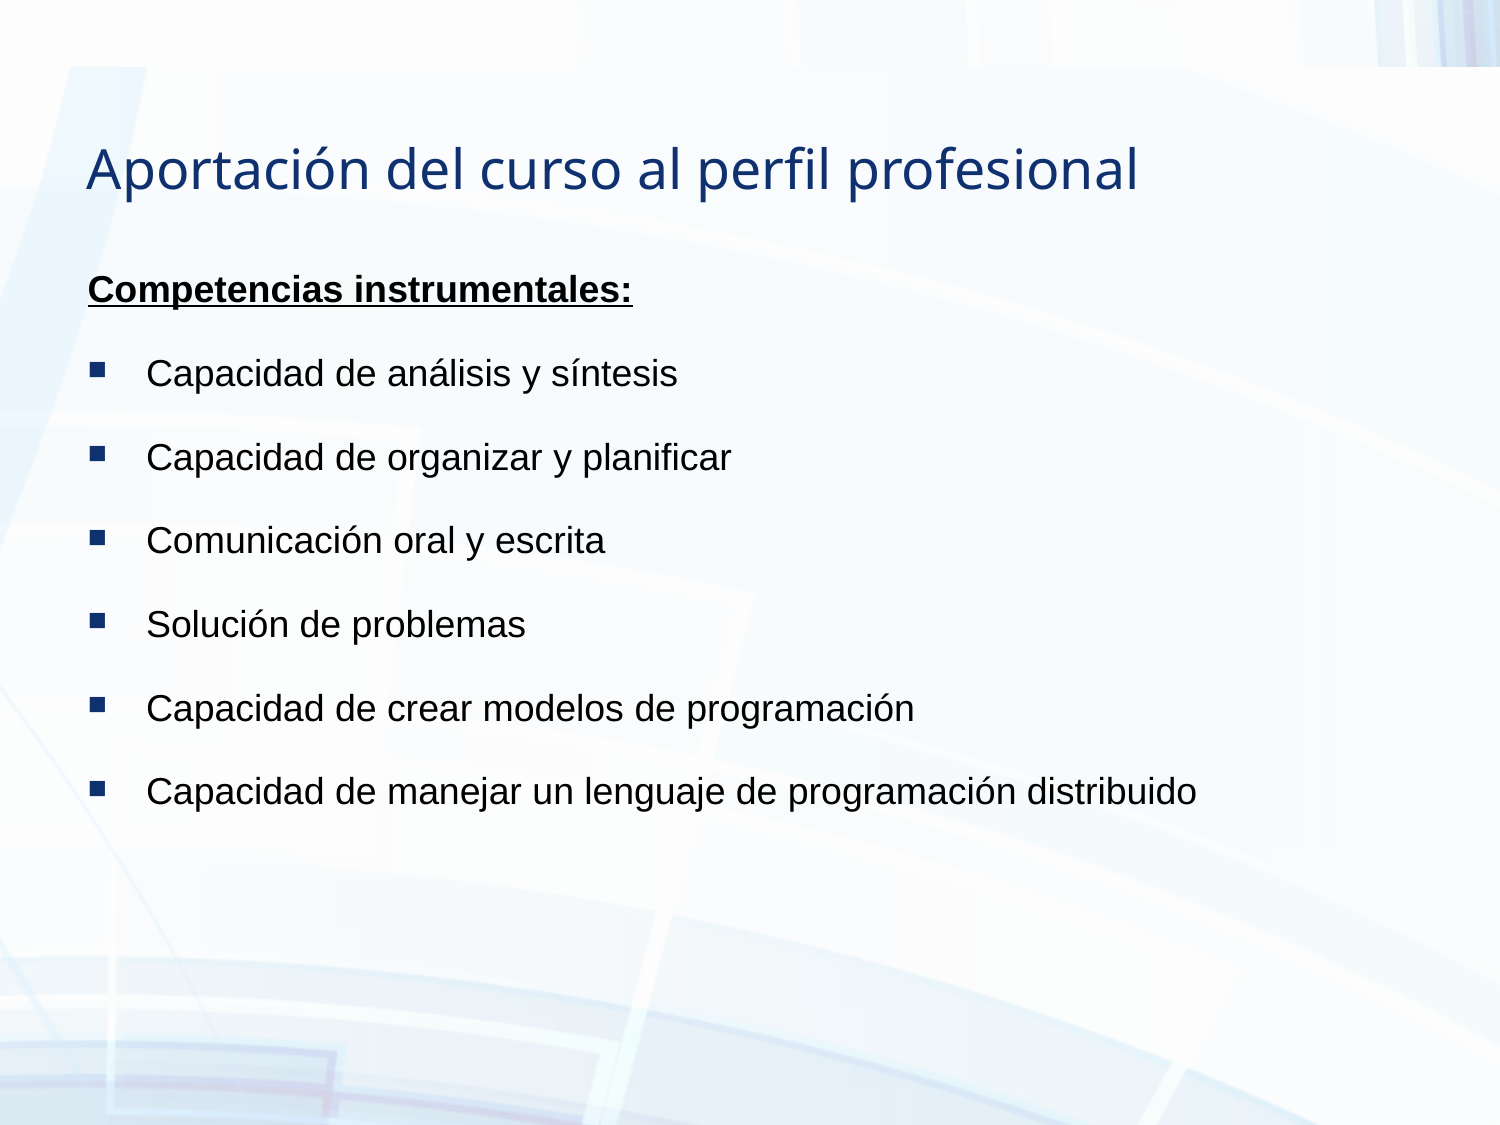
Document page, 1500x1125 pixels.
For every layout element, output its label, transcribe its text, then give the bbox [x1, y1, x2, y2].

list Competencias instrumentales: Capacidad de análisis y síntesis Capacidad de organizar y planificar Comunicación oral y escrita Solución de problemas Capacidad de crear modelos de programación Capacidad de manejar un lenguaje de programación distribuido [79, 177, 1419, 1125]
title Aportación del curso al perfil profesional [78, 108, 1346, 211]
picture [0, 0, 1500, 1125]
